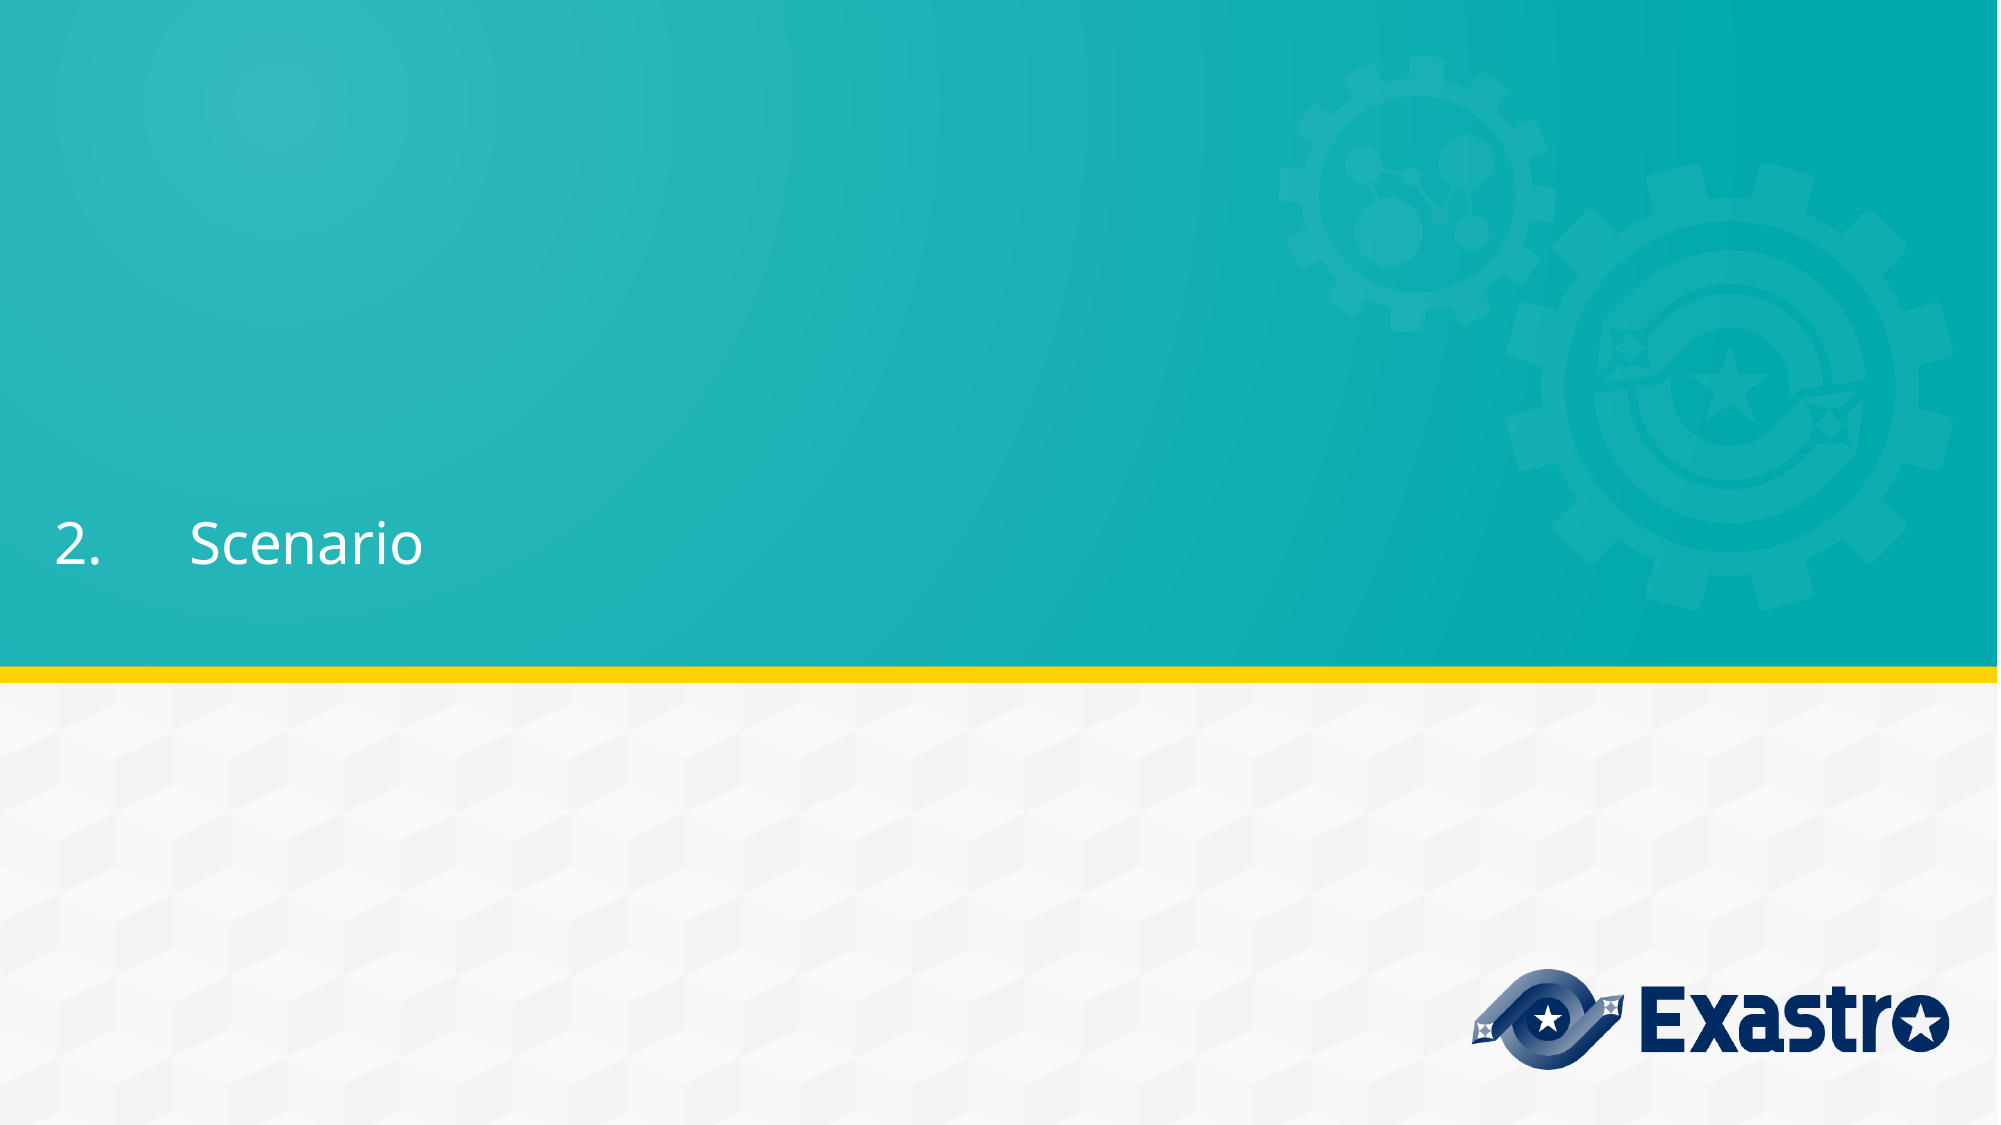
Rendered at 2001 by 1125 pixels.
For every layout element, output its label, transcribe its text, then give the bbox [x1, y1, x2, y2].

title 2. Scenario [39, 499, 1961, 577]
picture [0, 0, 2000, 1125]
